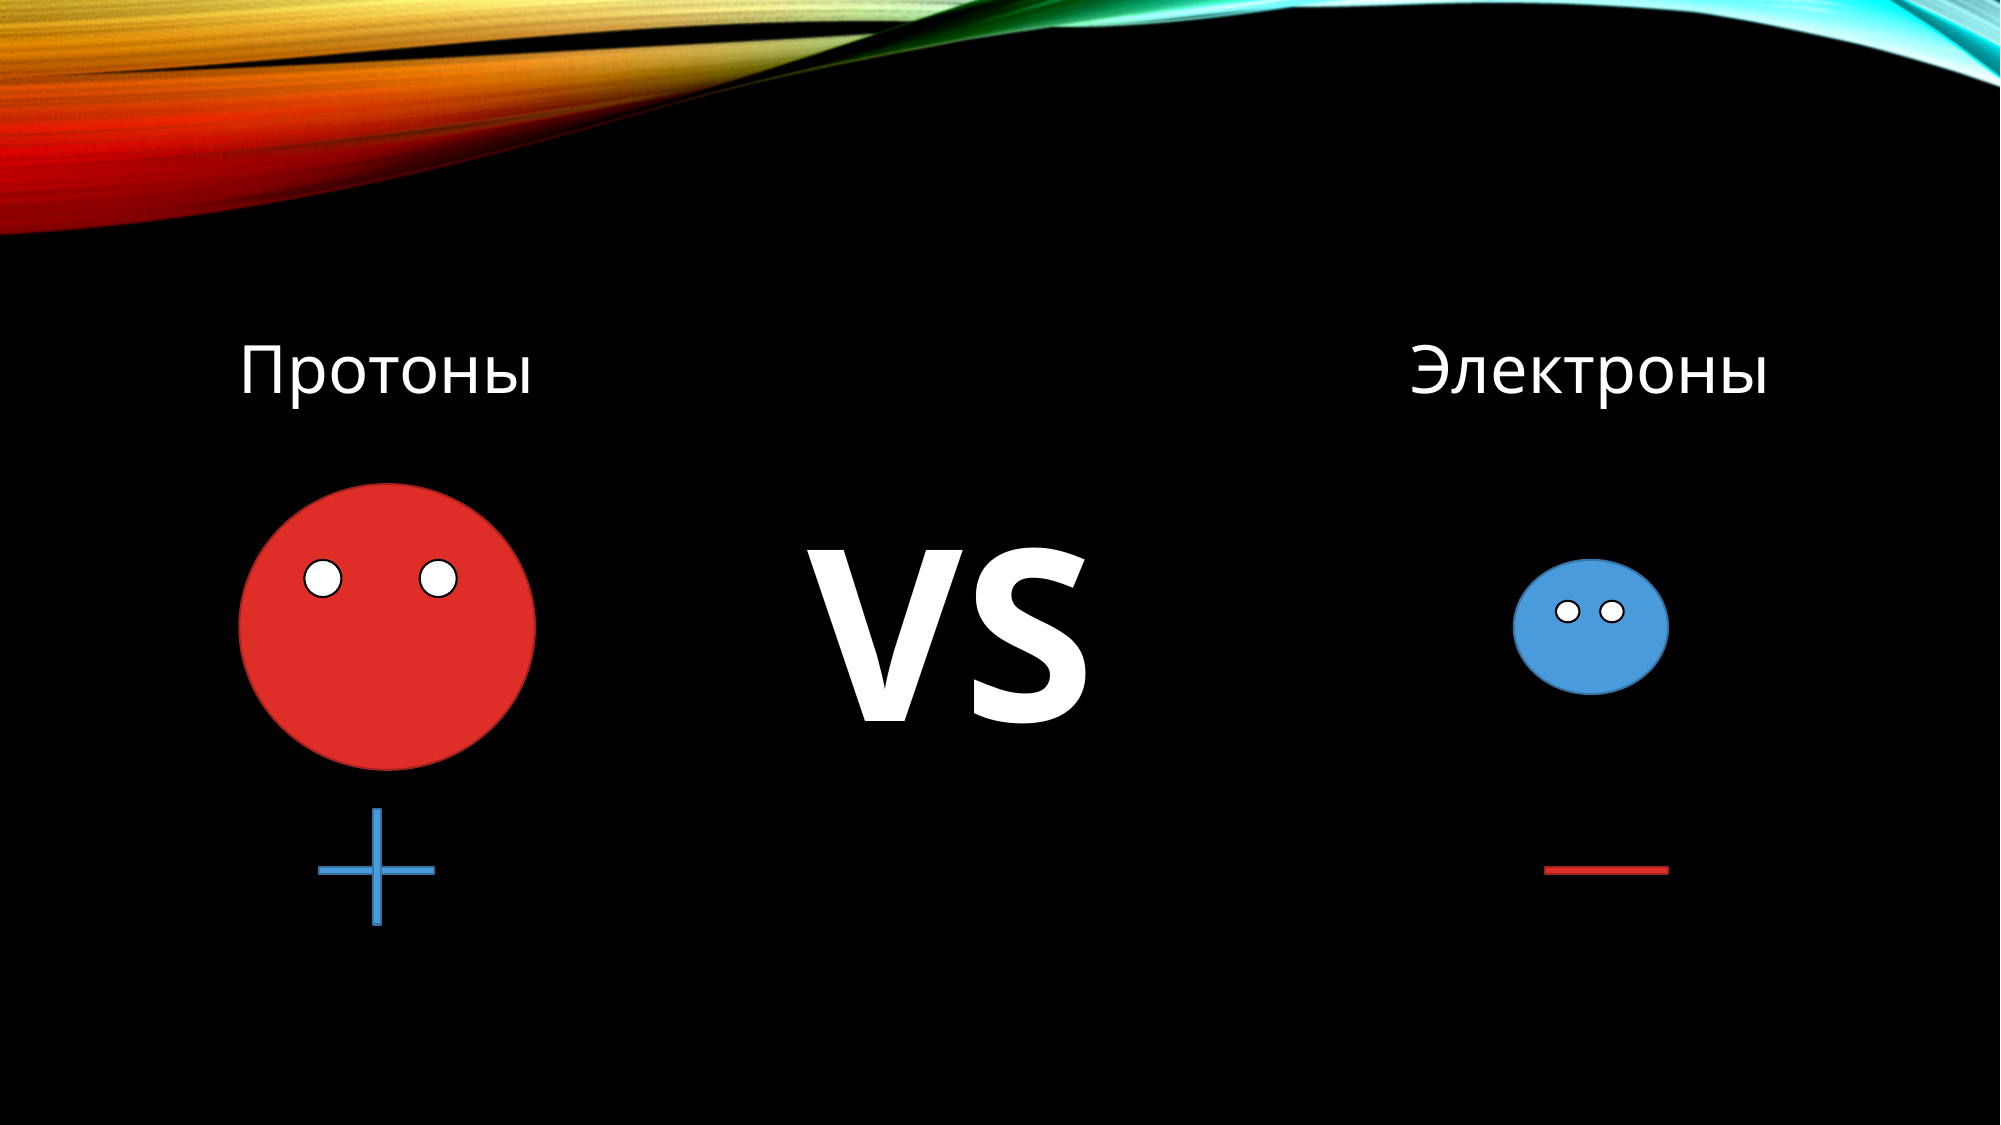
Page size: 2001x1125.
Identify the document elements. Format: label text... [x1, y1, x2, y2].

text_box [318, 866, 372, 875]
text_box [1599, 599, 1625, 624]
text_box Электроны [1395, 319, 1787, 415]
text_box Протоны [224, 319, 550, 485]
text_box [1544, 866, 1669, 875]
text_box [382, 866, 435, 875]
text_box [303, 558, 343, 599]
text_box [418, 558, 458, 599]
text_box VS [792, 474, 1162, 777]
text_box [238, 483, 537, 771]
text_box [372, 808, 382, 926]
text_box [1512, 558, 1670, 696]
text_box [1554, 599, 1581, 624]
picture [0, 0, 2000, 237]
